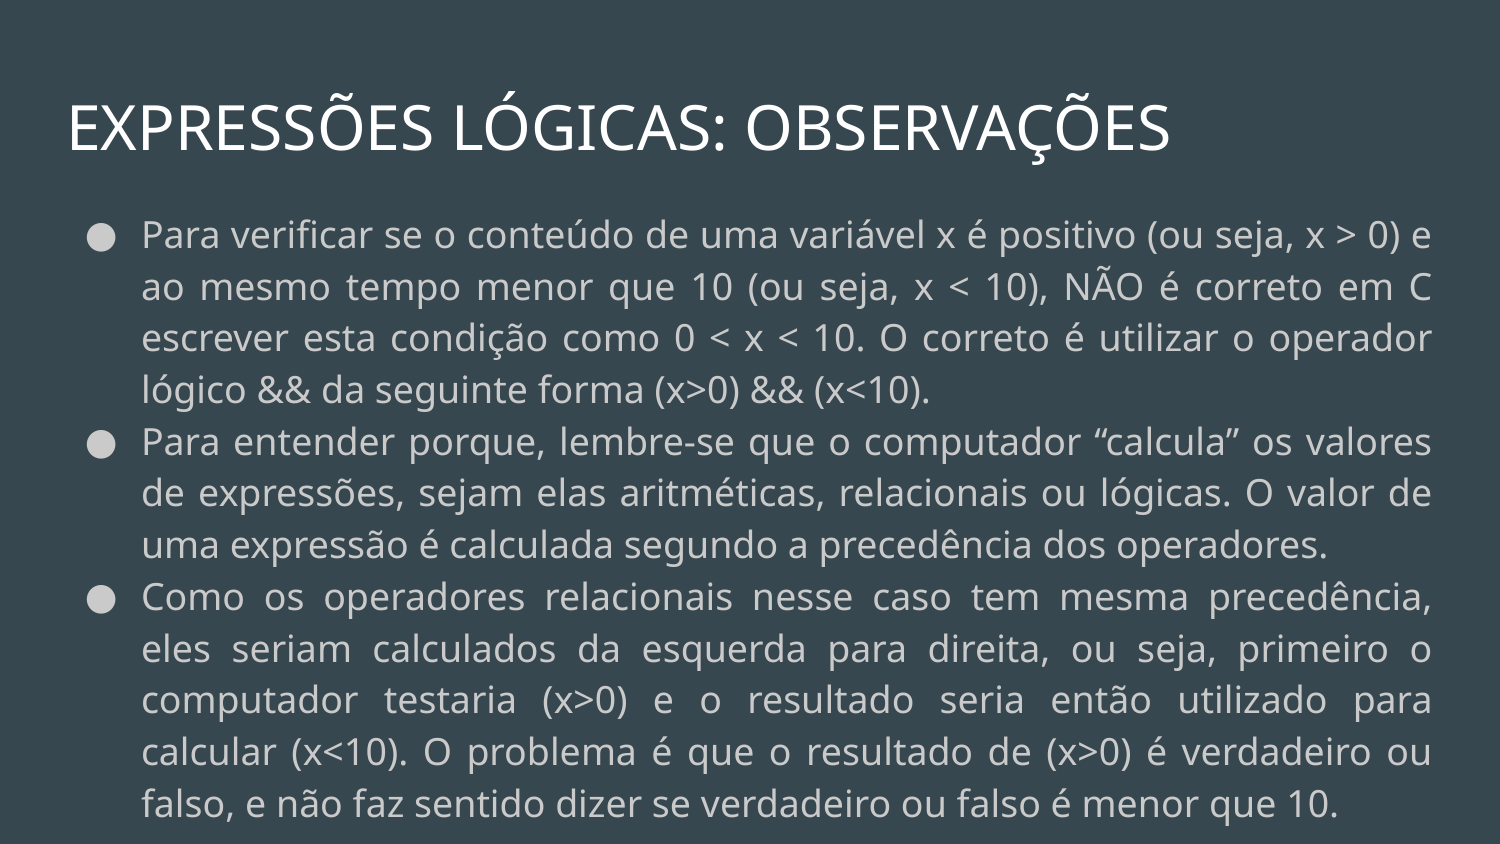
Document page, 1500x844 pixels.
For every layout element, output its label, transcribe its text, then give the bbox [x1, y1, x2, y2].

title EXPRESSÕES LÓGICAS: OBSERVAÇÕES [51, 72, 1449, 167]
list Para verificar se o conteúdo de uma variável x é positivo (ou seja, x > 0) e ao mesmo tempo menor que 10 (ou seja, x < 10), NÃO é correto em C escrever esta condição como 0 < x < 10. O correto é utilizar o operador lógico && da seguinte forma (x>0) && (x<10). Para entender porque, lembre-se que o computador “calcula” os valores de expressões, sejam elas aritméticas, relacionais ou lógicas. O valor de uma expressão é calculada segundo a precedência dos operadores. Como os operadores relacionais nesse caso tem mesma precedência, eles seriam calculados da esquerda para direita, ou seja, primeiro o computador testaria (x>0) e o resultado seria então utilizado para calcular (x<10). O problema é que o resultado de (x>0) é verdadeiro ou falso, e não faz sentido dizer se verdadeiro ou falso é menor que 10. [51, 189, 1449, 750]
